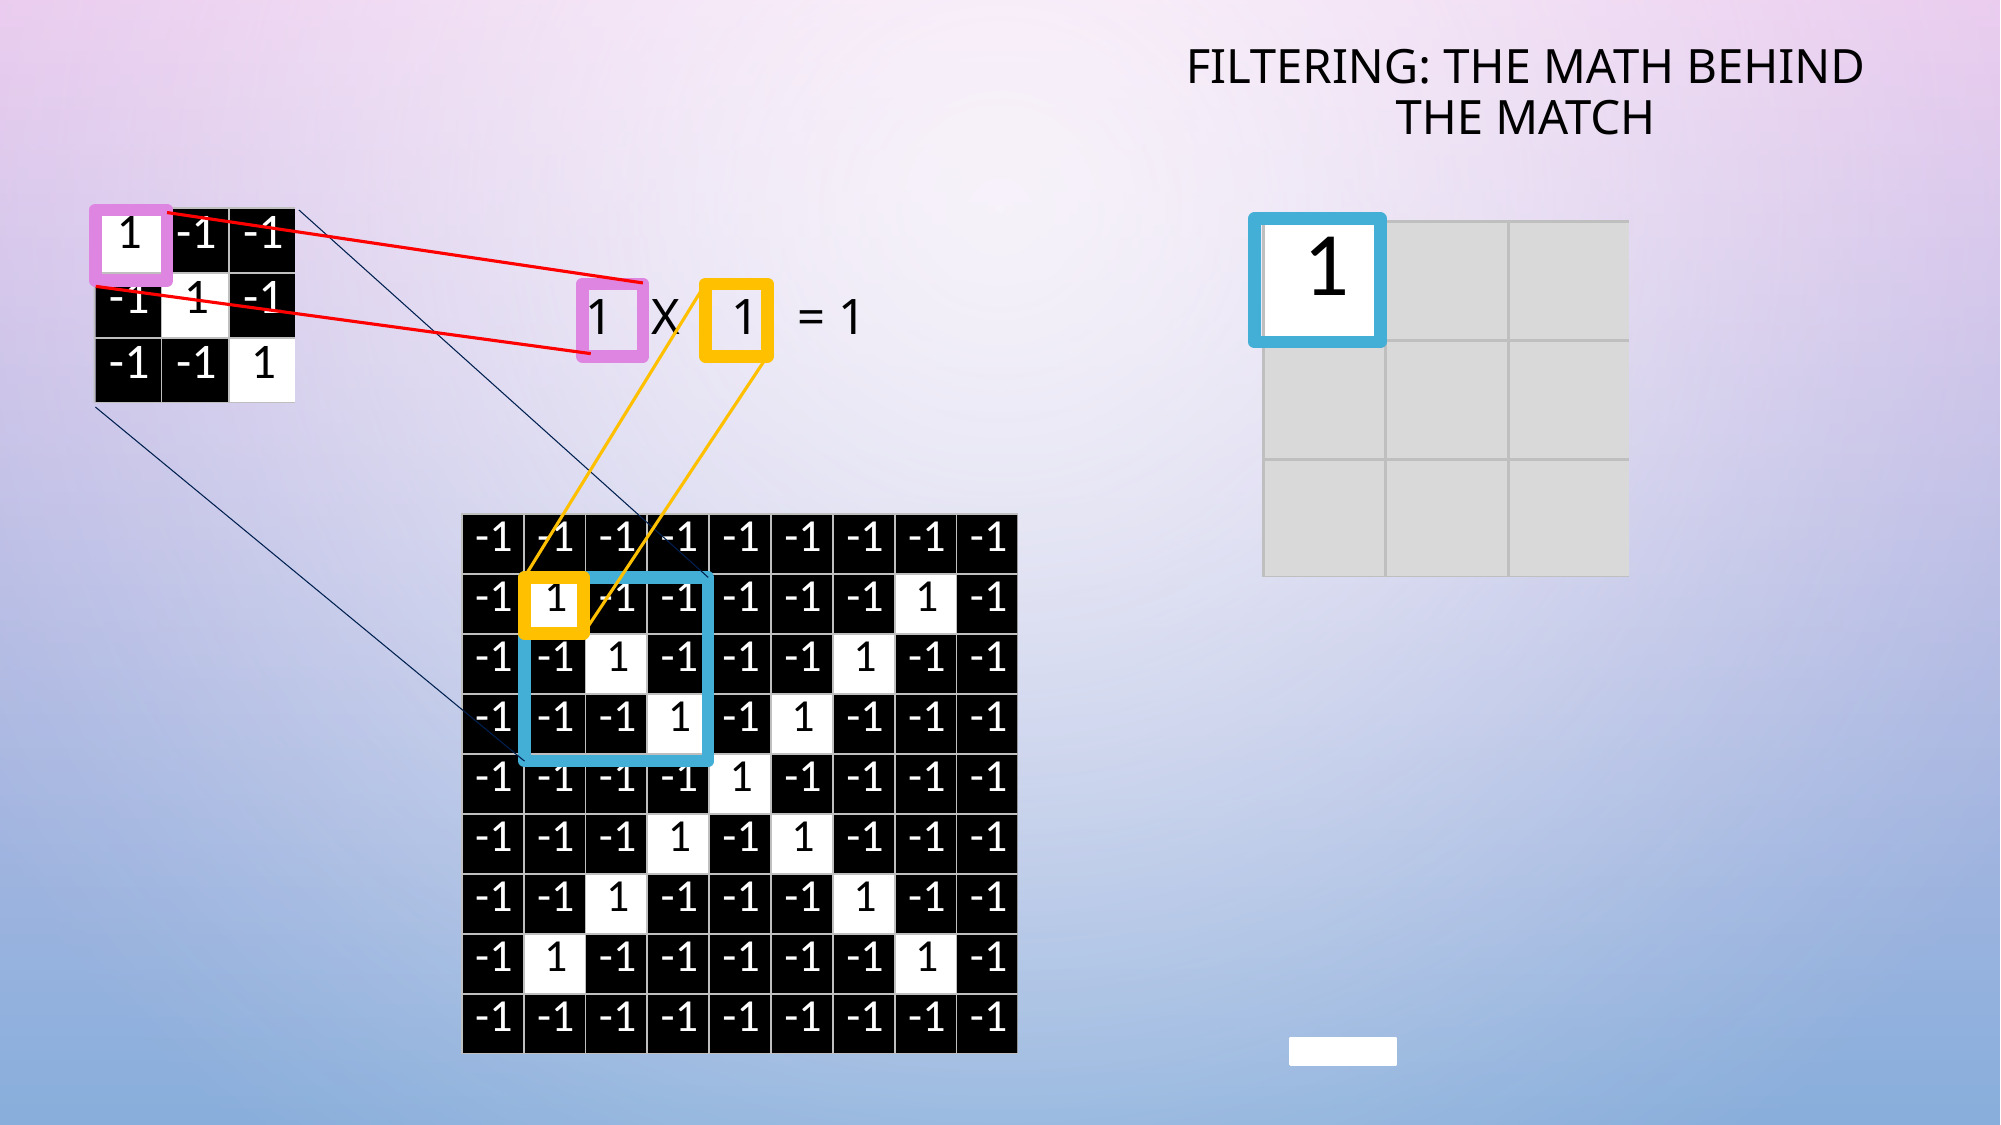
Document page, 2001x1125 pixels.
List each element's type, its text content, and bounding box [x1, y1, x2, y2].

picture [1261, 219, 1633, 581]
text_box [166, 212, 644, 284]
title Filtering: The math behind the match [1132, 34, 1919, 153]
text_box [298, 209, 709, 285]
text_box [713, 282, 769, 356]
text_box 1 X 1 = 1 [713, 268, 896, 369]
text_box [1253, 217, 1382, 343]
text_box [95, 286, 591, 354]
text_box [95, 406, 525, 762]
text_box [522, 283, 706, 581]
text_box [298, 362, 516, 405]
text_box [1289, 1037, 1397, 1066]
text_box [0, 0, 2000, 615]
picture [460, 513, 1020, 1056]
picture [93, 206, 298, 405]
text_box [583, 356, 768, 634]
